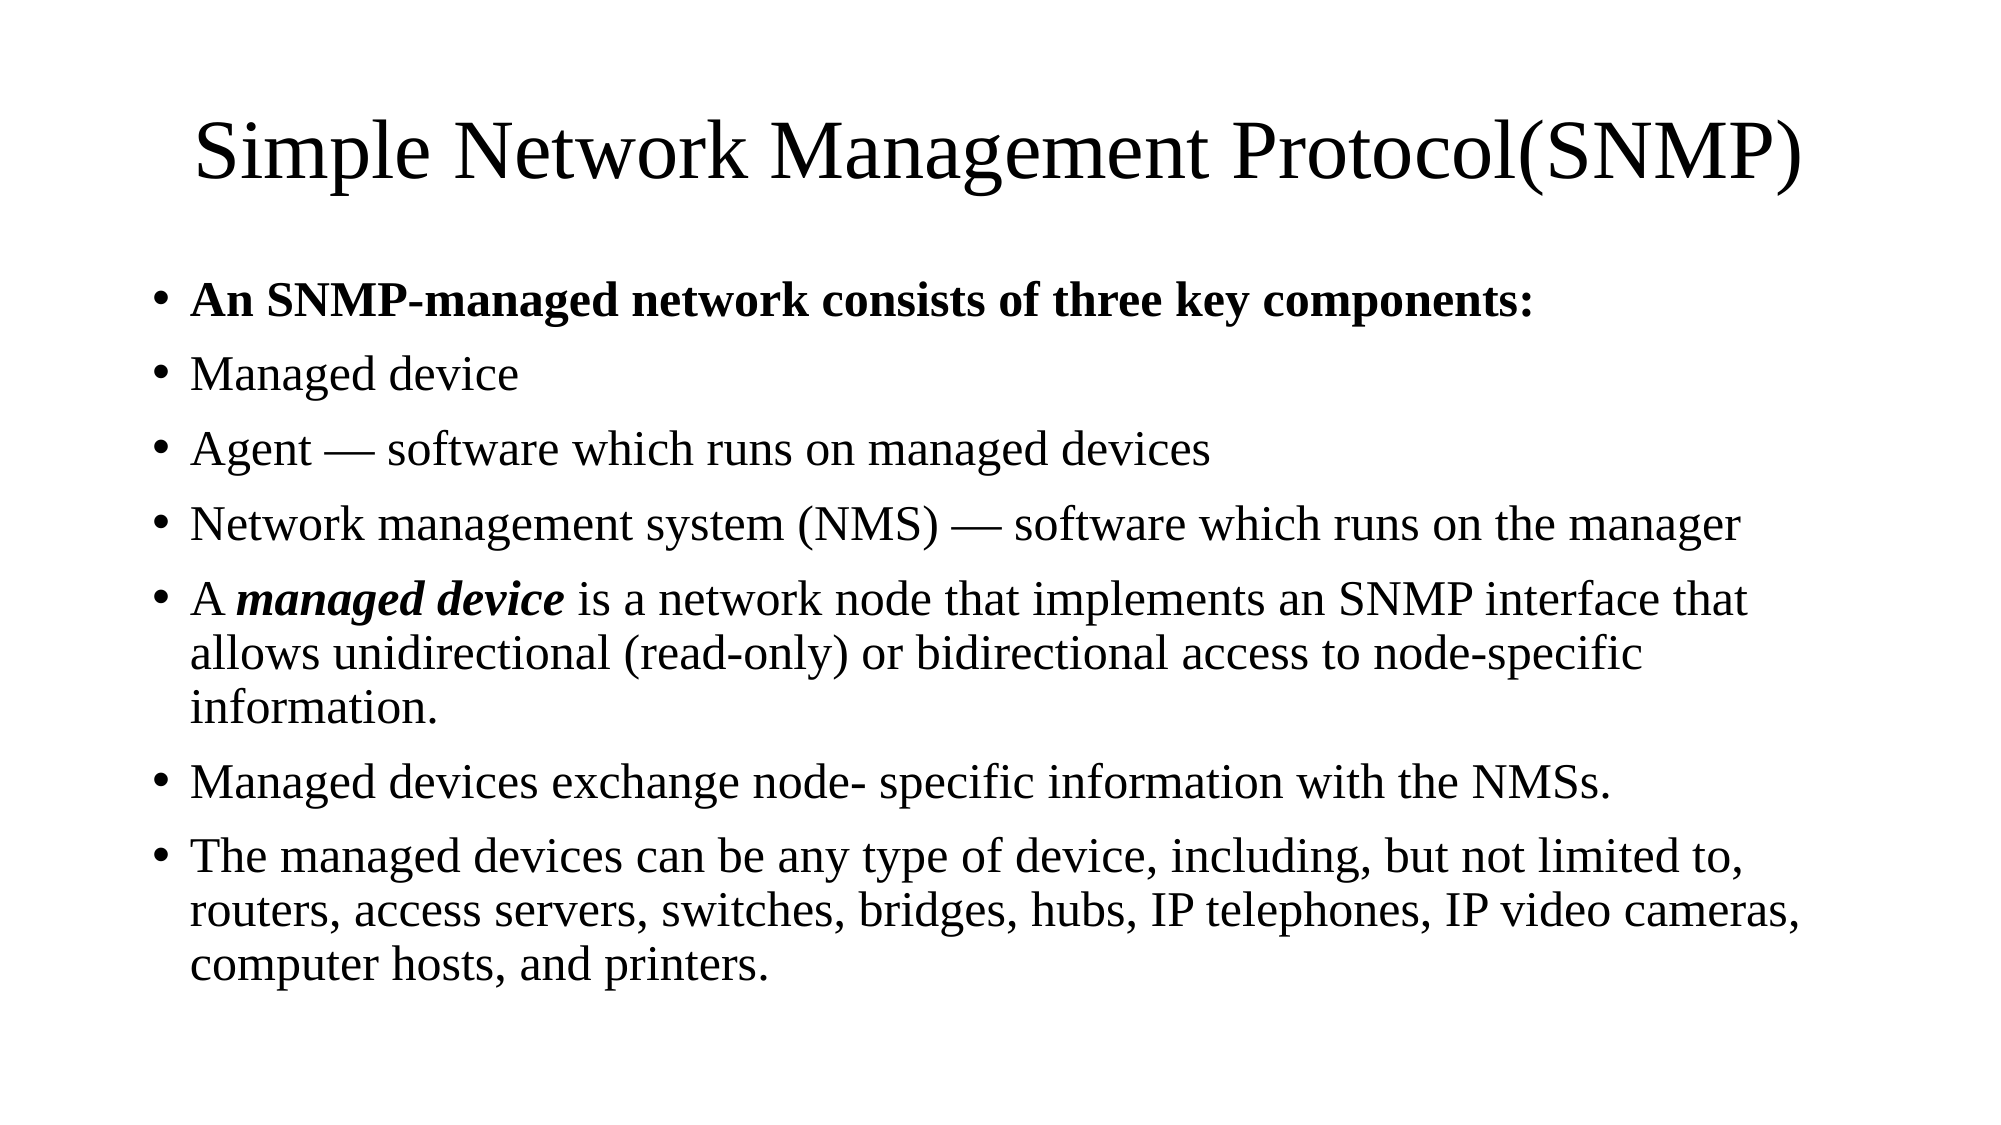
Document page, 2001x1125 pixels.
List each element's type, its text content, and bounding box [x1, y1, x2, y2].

title Simple Network Management Protocol(SNMP) [137, 59, 1863, 244]
list An SNMP-managed network consists of three key components: Managed device Agent — software which runs on managed devices Network management system (NMS) — software which runs on the manager A managed device is a network node that implements an SNMP interface that allows unidirectional (read-only) or bidirectional access to node-specific information. Managed devices exchange node- specific information with the NMSs. The managed devices can be any type of device, including, but not limited to, routers, access servers, switches, bridges, hubs, IP telephones, IP video cameras, computer hosts, and printers. [137, 265, 1863, 1003]
